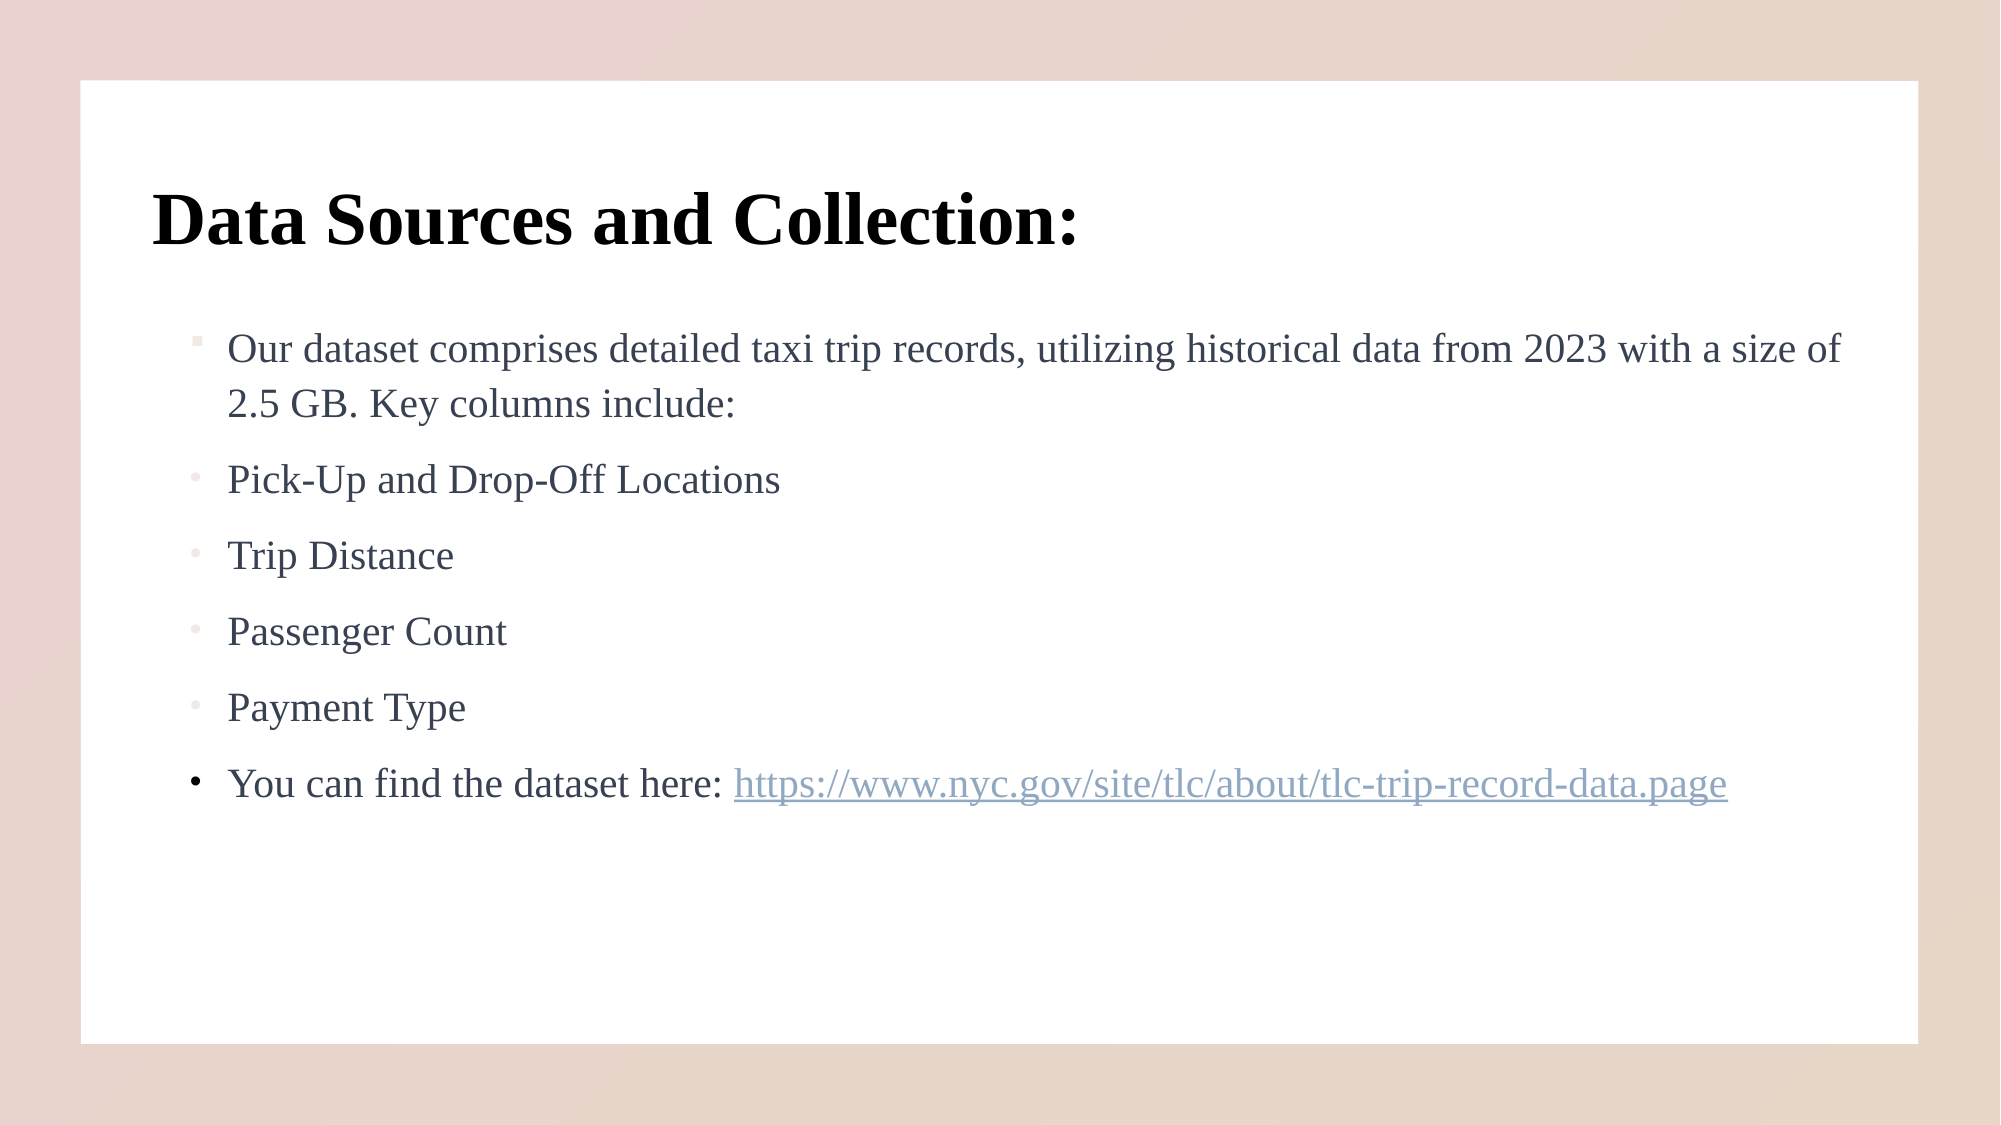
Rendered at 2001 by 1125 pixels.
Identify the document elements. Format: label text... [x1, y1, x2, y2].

list Our dataset comprises detailed taxi trip records, utilizing historical data from 2023 with a size of 2.5 GB. Key columns include: Pick-Up and Drop-Off Locations Trip Distance Passenger Count Payment Type You can find the dataset here: https://www.nyc.gov/site/tlc/about/tlc-trip-record-data.page [137, 308, 1863, 965]
title Data Sources and Collection: [137, 111, 1863, 308]
